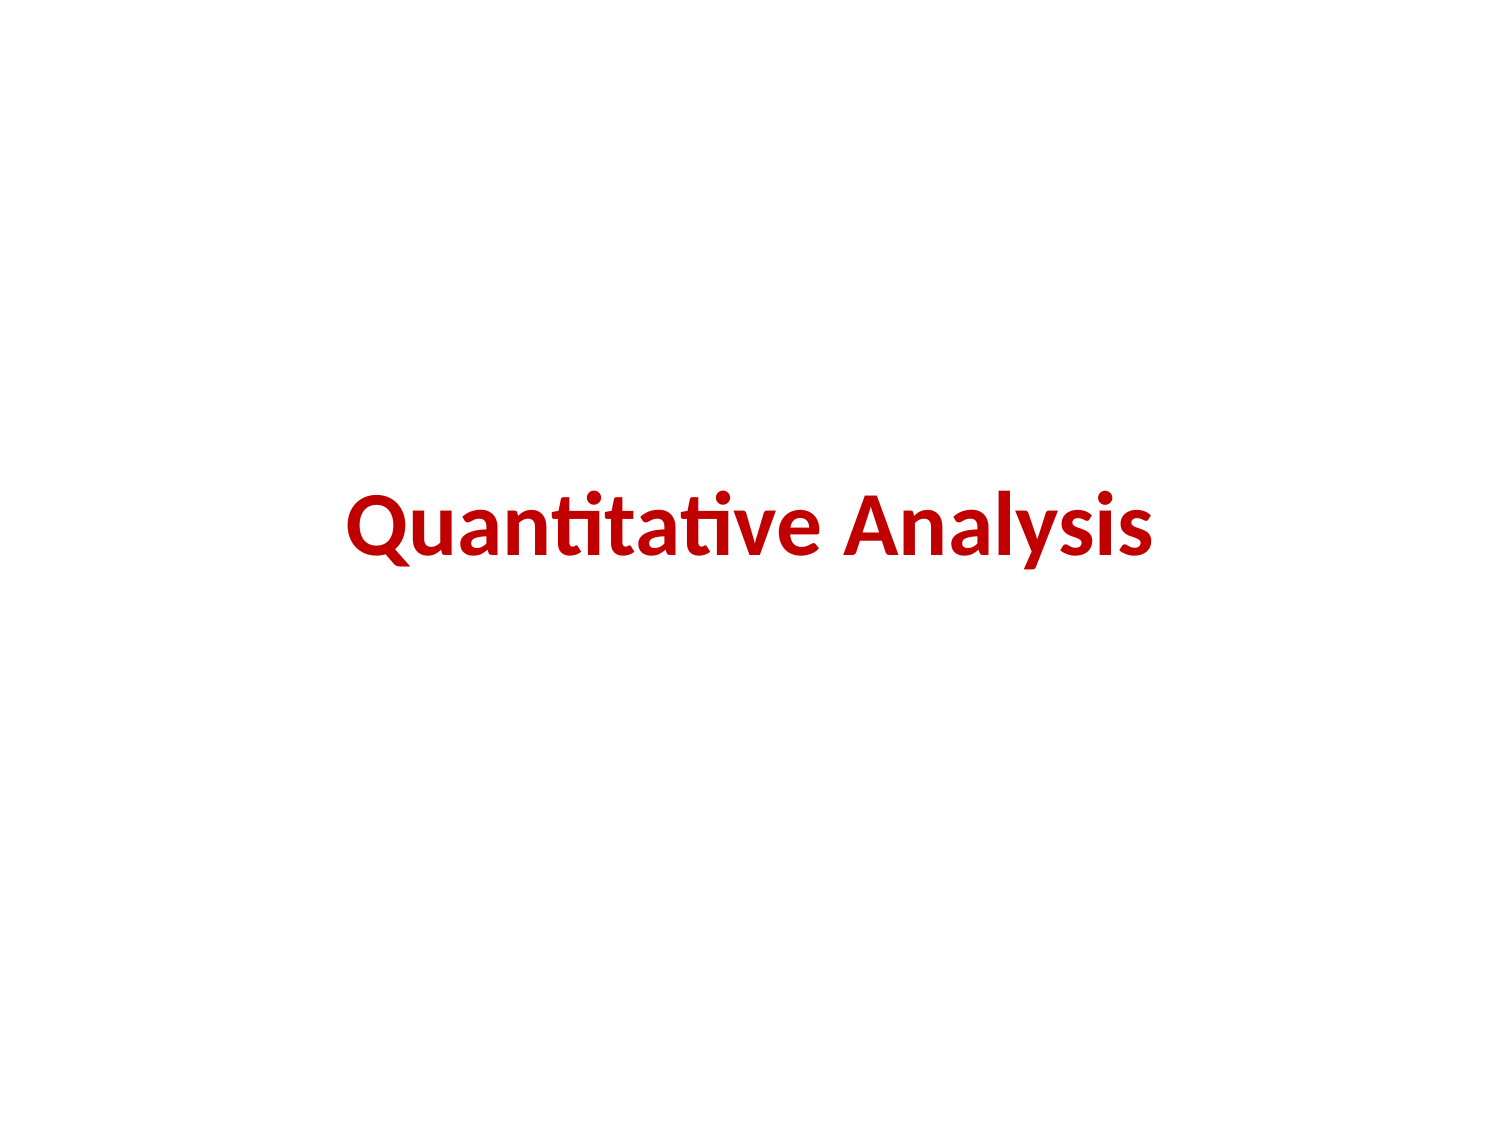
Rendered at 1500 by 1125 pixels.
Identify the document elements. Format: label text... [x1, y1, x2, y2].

title Quantitative Analysis [75, 425, 1425, 613]
